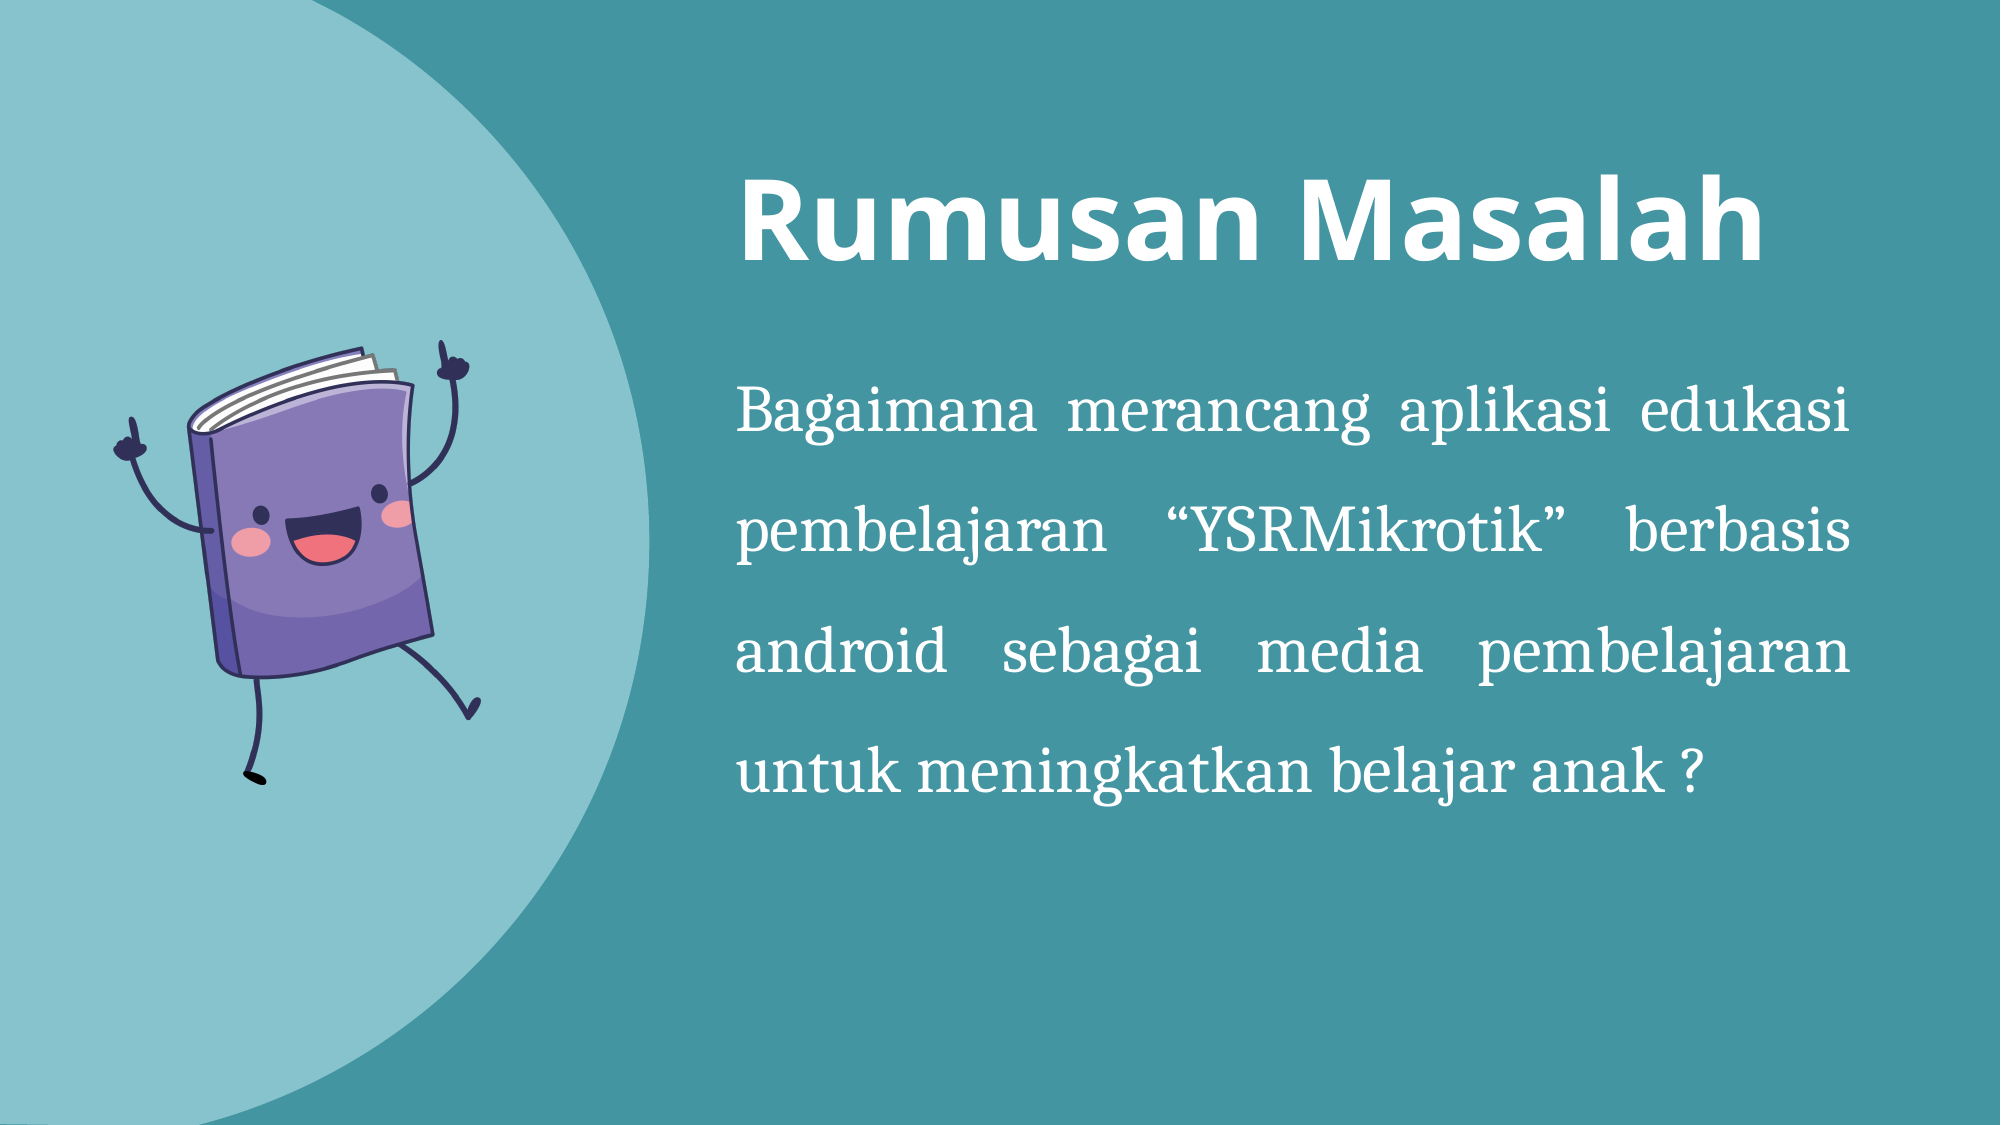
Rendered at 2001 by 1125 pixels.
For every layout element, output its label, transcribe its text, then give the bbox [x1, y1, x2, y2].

list Bagaimana merancang aplikasi edukasi pembelajaran “YSRMikrotik” berbasis android sebagai media pembelajaran untuk meningkatkan belajar anak ? [720, 317, 1868, 1012]
title Rumusan Masalah [720, 155, 1845, 263]
text_box [0, 0, 650, 1125]
picture [112, 340, 481, 785]
